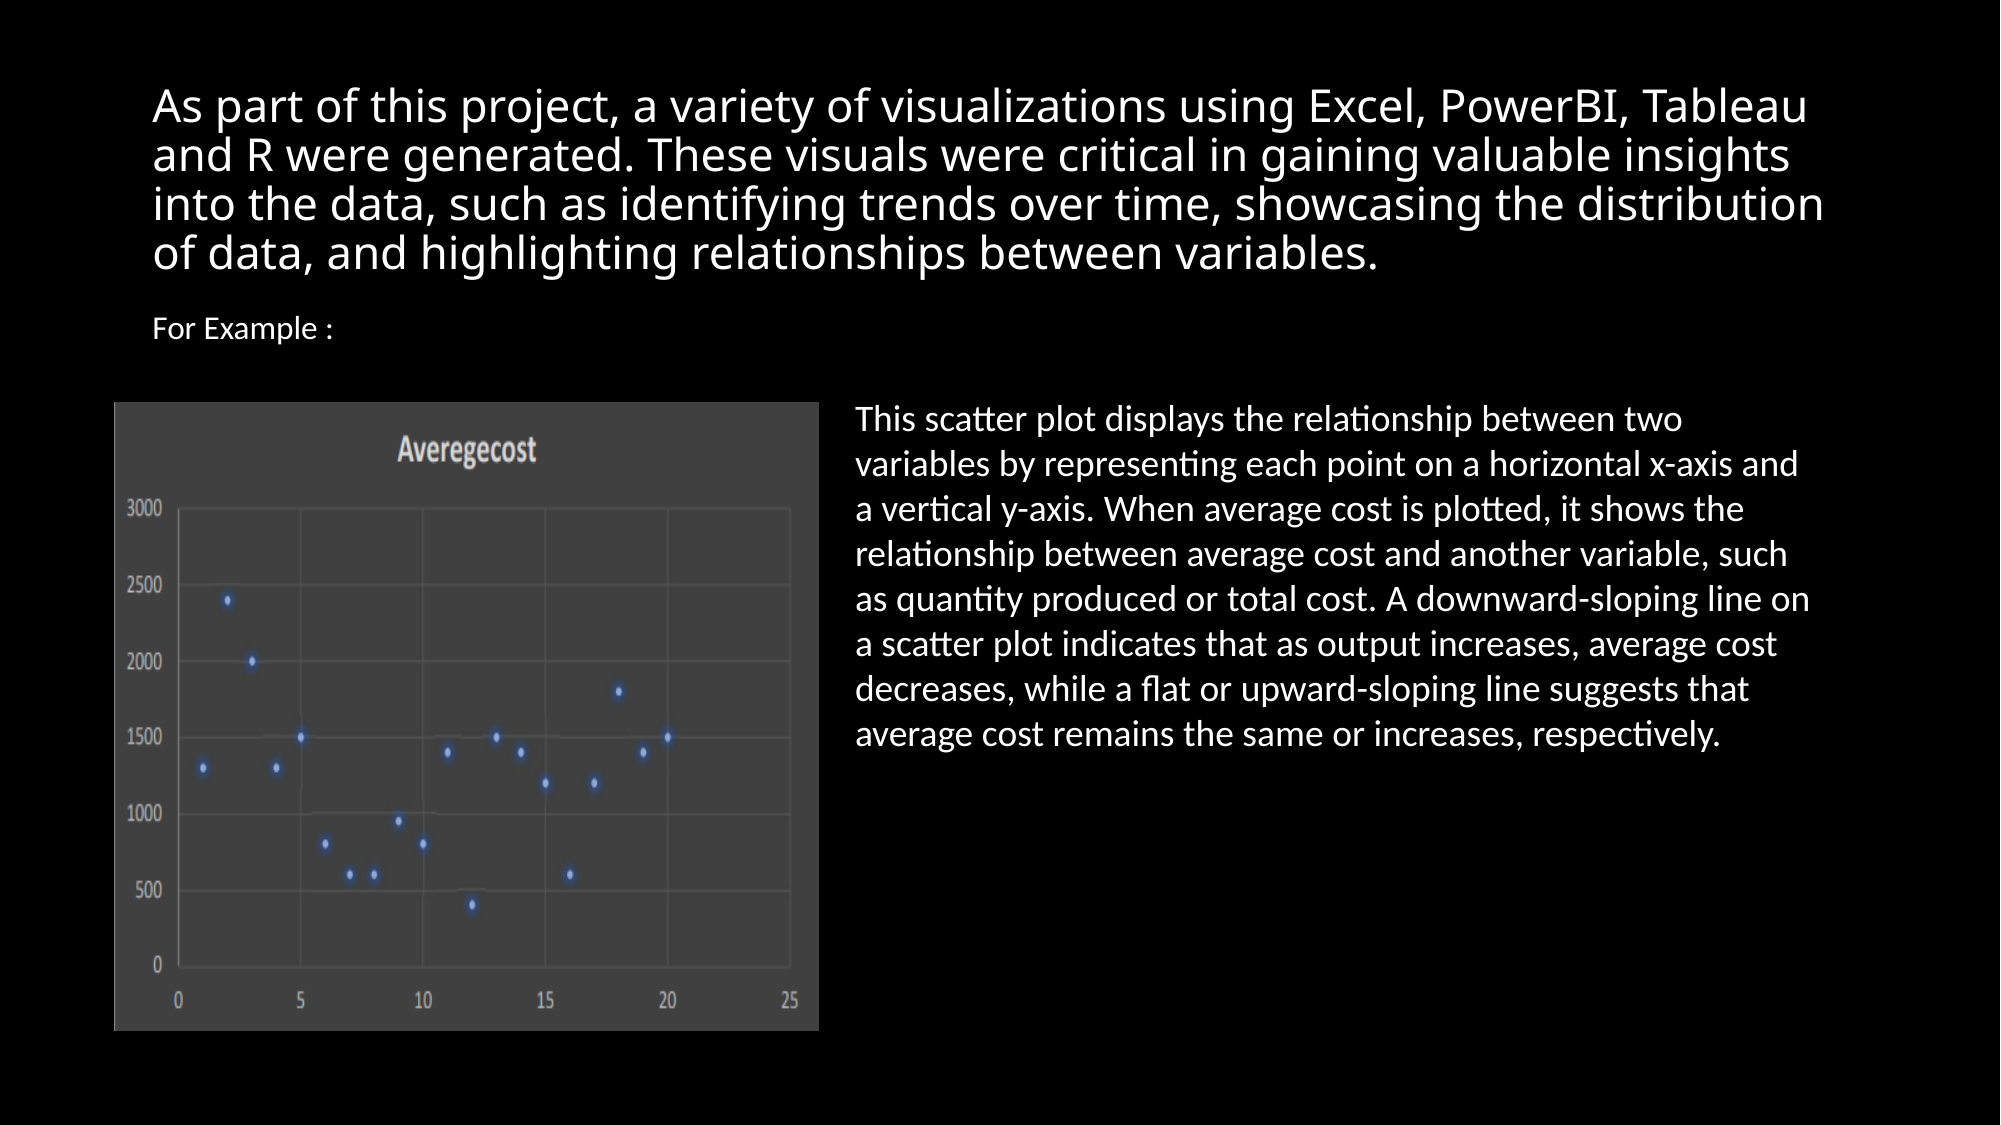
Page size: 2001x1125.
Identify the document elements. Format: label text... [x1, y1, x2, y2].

list For Example : [137, 302, 1863, 1018]
picture [114, 402, 819, 1031]
title As part of this project, a variety of visualizations using Excel, PowerBI, Tableau and R were generated. These visuals were critical in gaining valuable insights into the data, such as identifying trends over time, showcasing the distribution of data, and highlighting relationships between variables. [137, 59, 1863, 302]
text_box This scatter plot displays the relationship between two variables by representing each point on a horizontal x-axis and a vertical y-axis. When average cost is plotted, it shows the relationship between average cost and another variable, such as quantity produced or total cost. A downward-sloping line on a scatter plot indicates that as output increases, average cost decreases, while a flat or upward-sloping line suggests that average cost remains the same or increases, respectively. [840, 386, 1841, 762]
